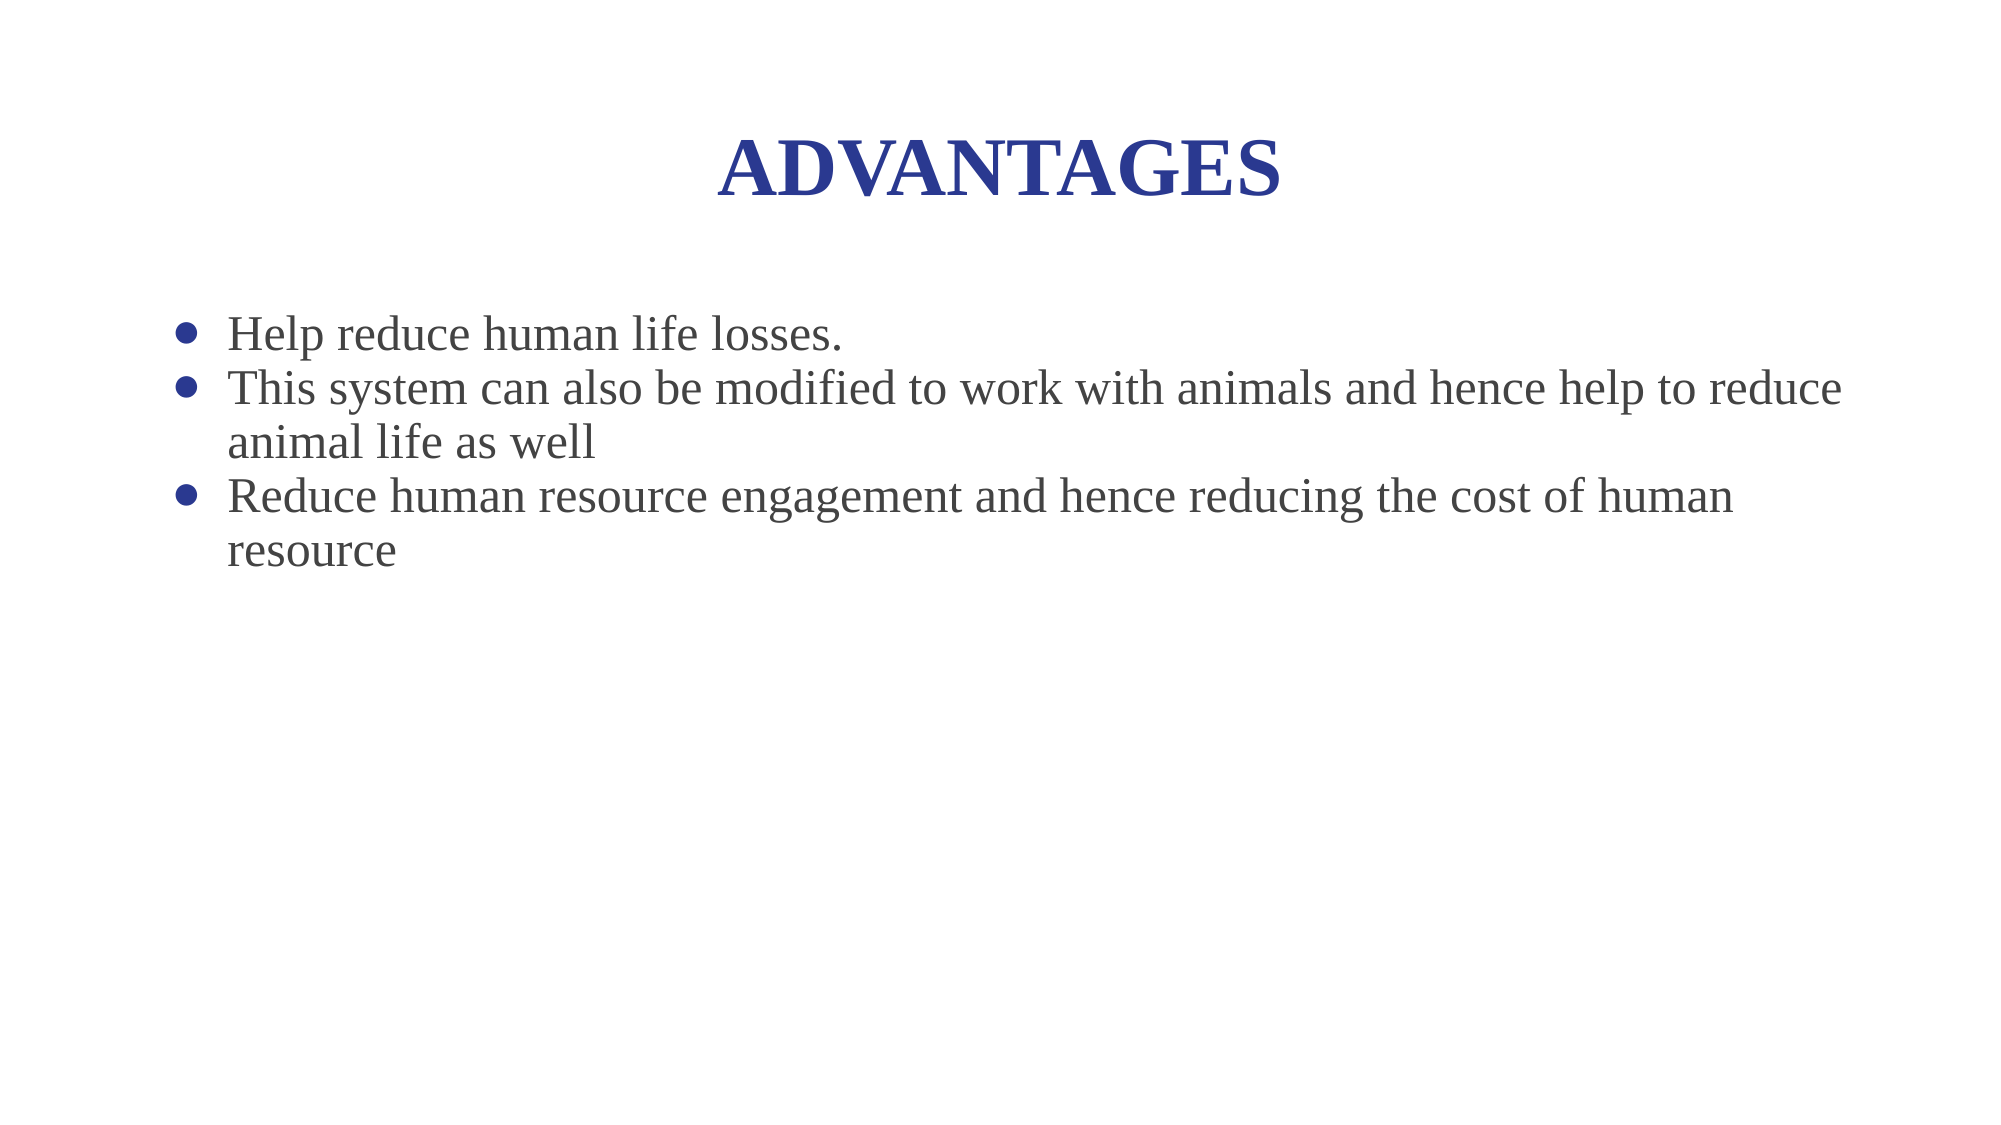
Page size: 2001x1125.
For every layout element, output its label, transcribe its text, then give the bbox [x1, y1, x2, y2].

list Help reduce human life losses. This system can also be modified to work with animals and hence help to reduce animal life as well Reduce human resource engagement and hence reducing the cost of human resource [137, 299, 1863, 1014]
title ADVANTAGES [137, 59, 1863, 278]
